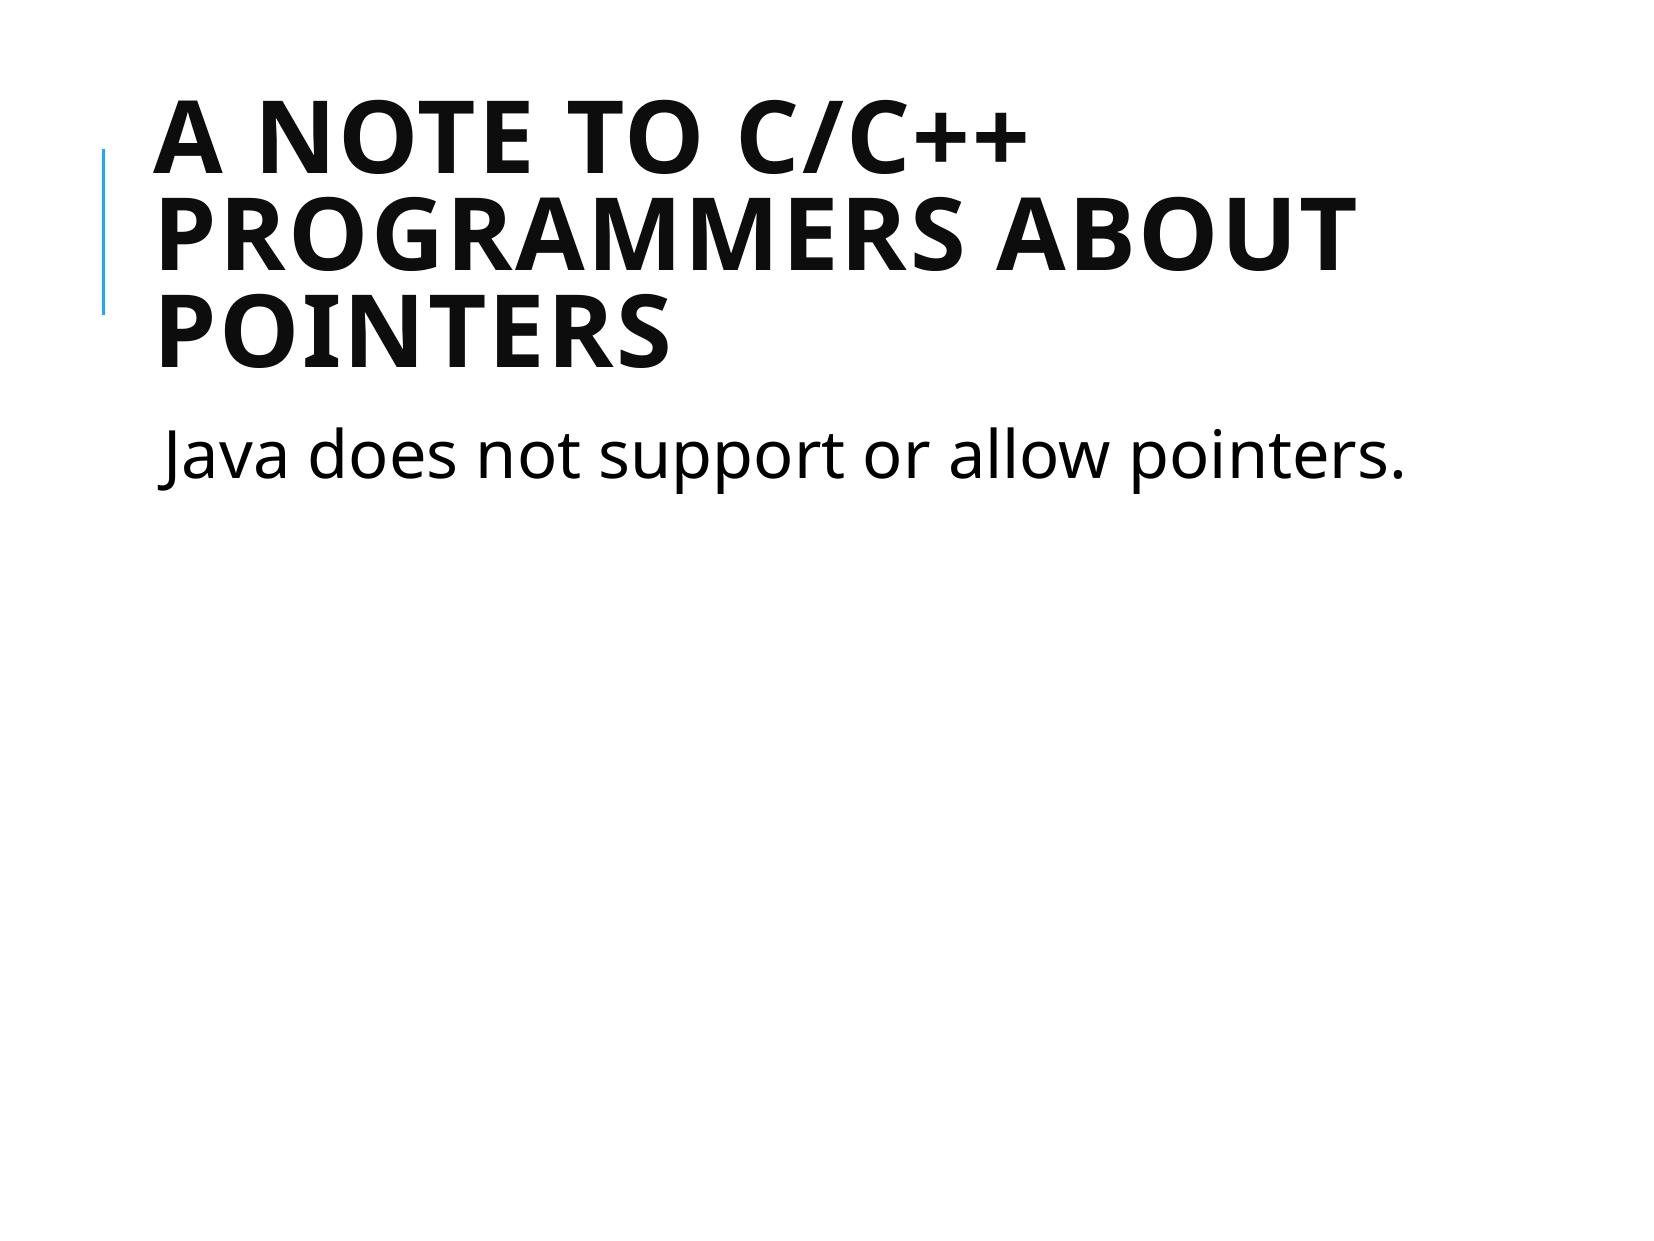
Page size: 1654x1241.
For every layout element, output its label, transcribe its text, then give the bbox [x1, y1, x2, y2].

list Java does not support or allow pointers. [138, 413, 1458, 1141]
title A Note to C/C++ Programmers About Pointers [138, 105, 1458, 377]
